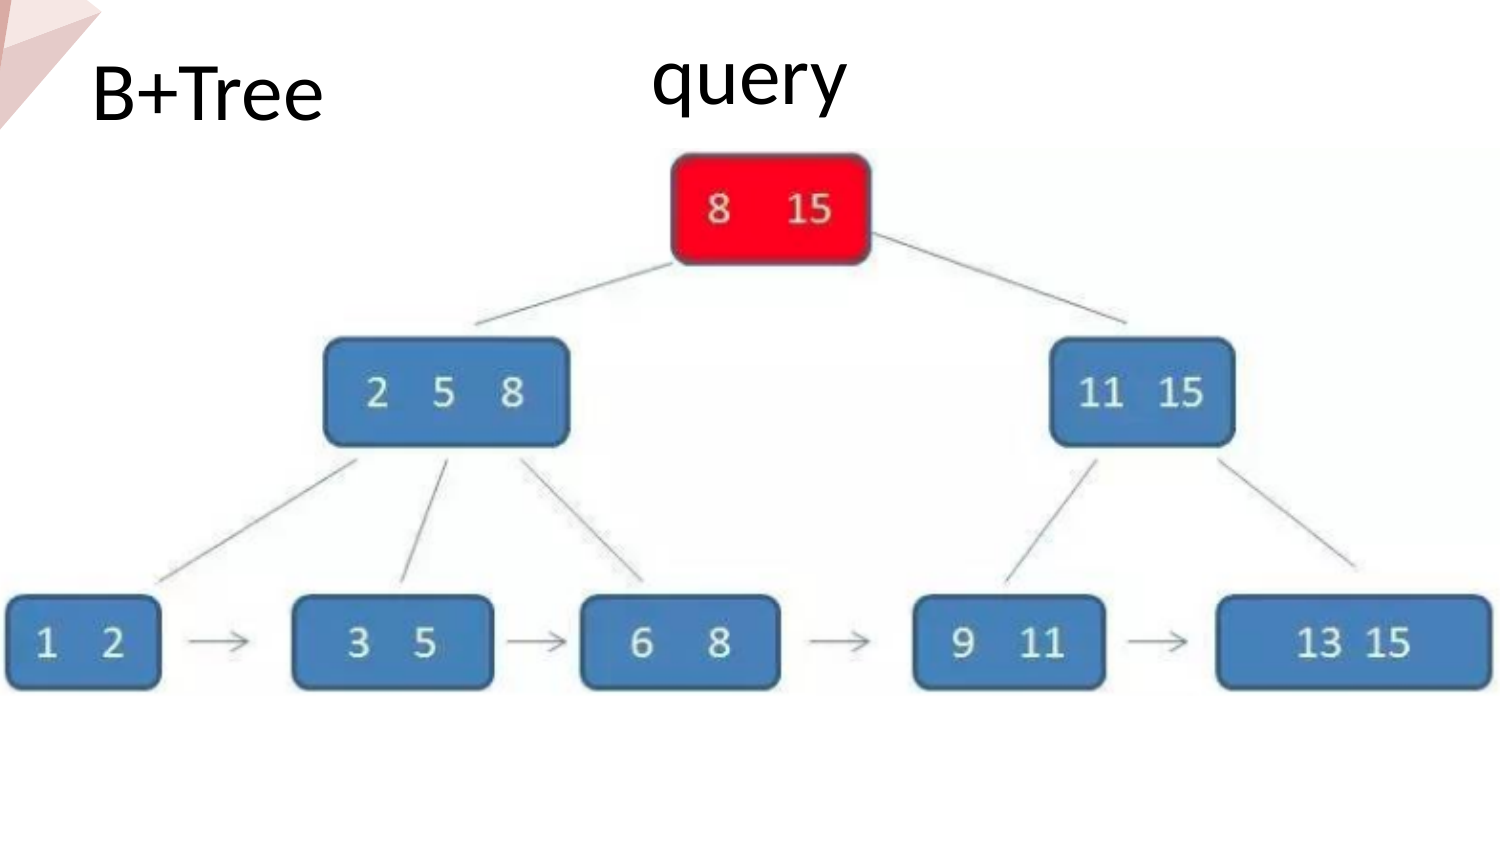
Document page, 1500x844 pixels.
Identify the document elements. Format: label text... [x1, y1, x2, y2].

text_box query [636, 13, 864, 129]
picture [0, 148, 1500, 696]
text_box B+Tree [76, 29, 341, 145]
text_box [0, 0, 102, 130]
